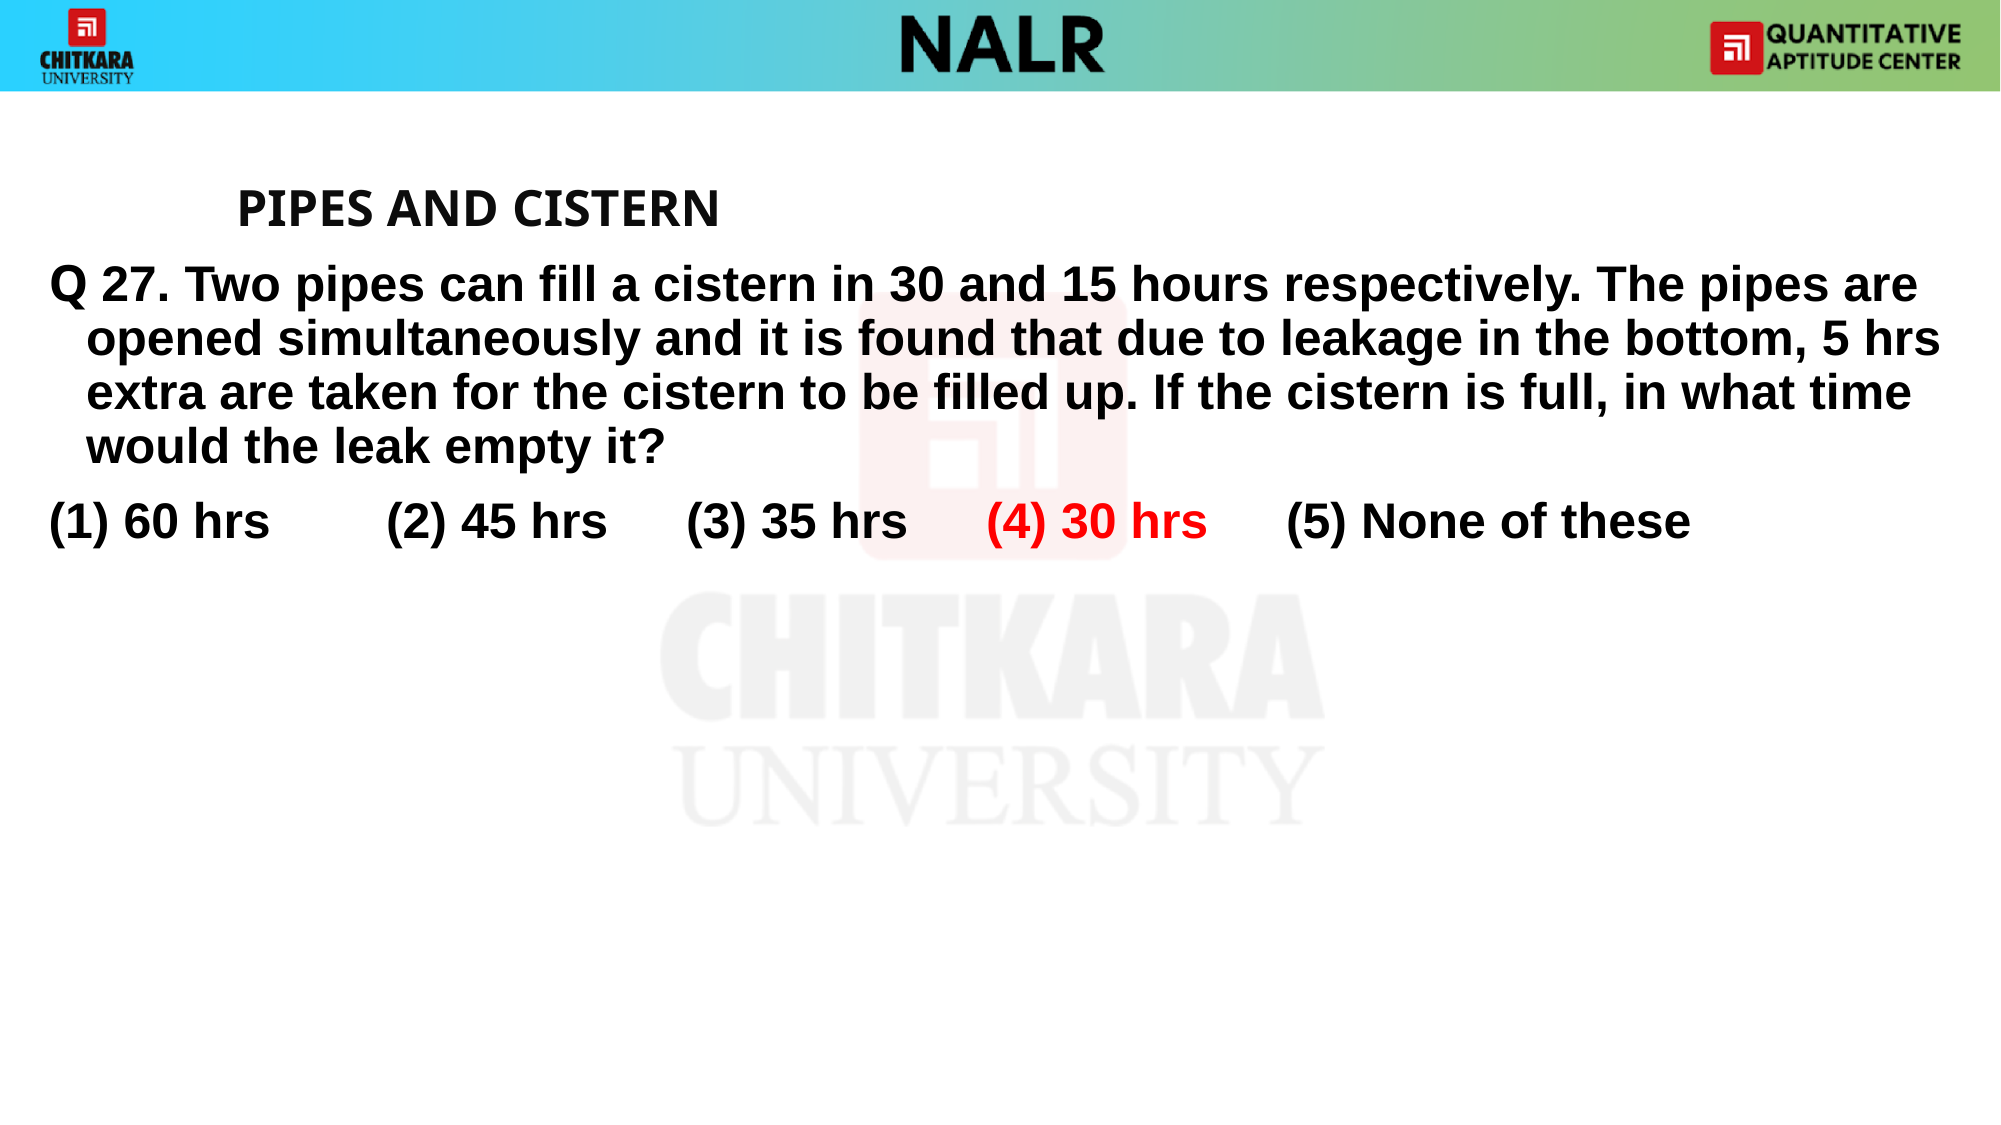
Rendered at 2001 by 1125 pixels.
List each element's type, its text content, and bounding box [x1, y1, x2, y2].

title [41, 31, 1959, 142]
list PIPES AND CISTERN Q 27. Two pipes can fill a cistern in 30 and 15 hours respectively. The pipes are opened simultaneously and it is found that due to leakage in the bottom, 5 hrs extra are taken for the cistern to be filled up. If the cistern is full, in what time would the leak empty it? (1) 60 hrs (2) 45 hrs (3) 35 hrs (4) 30 hrs (5) None of these [33, 175, 1959, 1053]
picture [0, 0, 2001, 1125]
